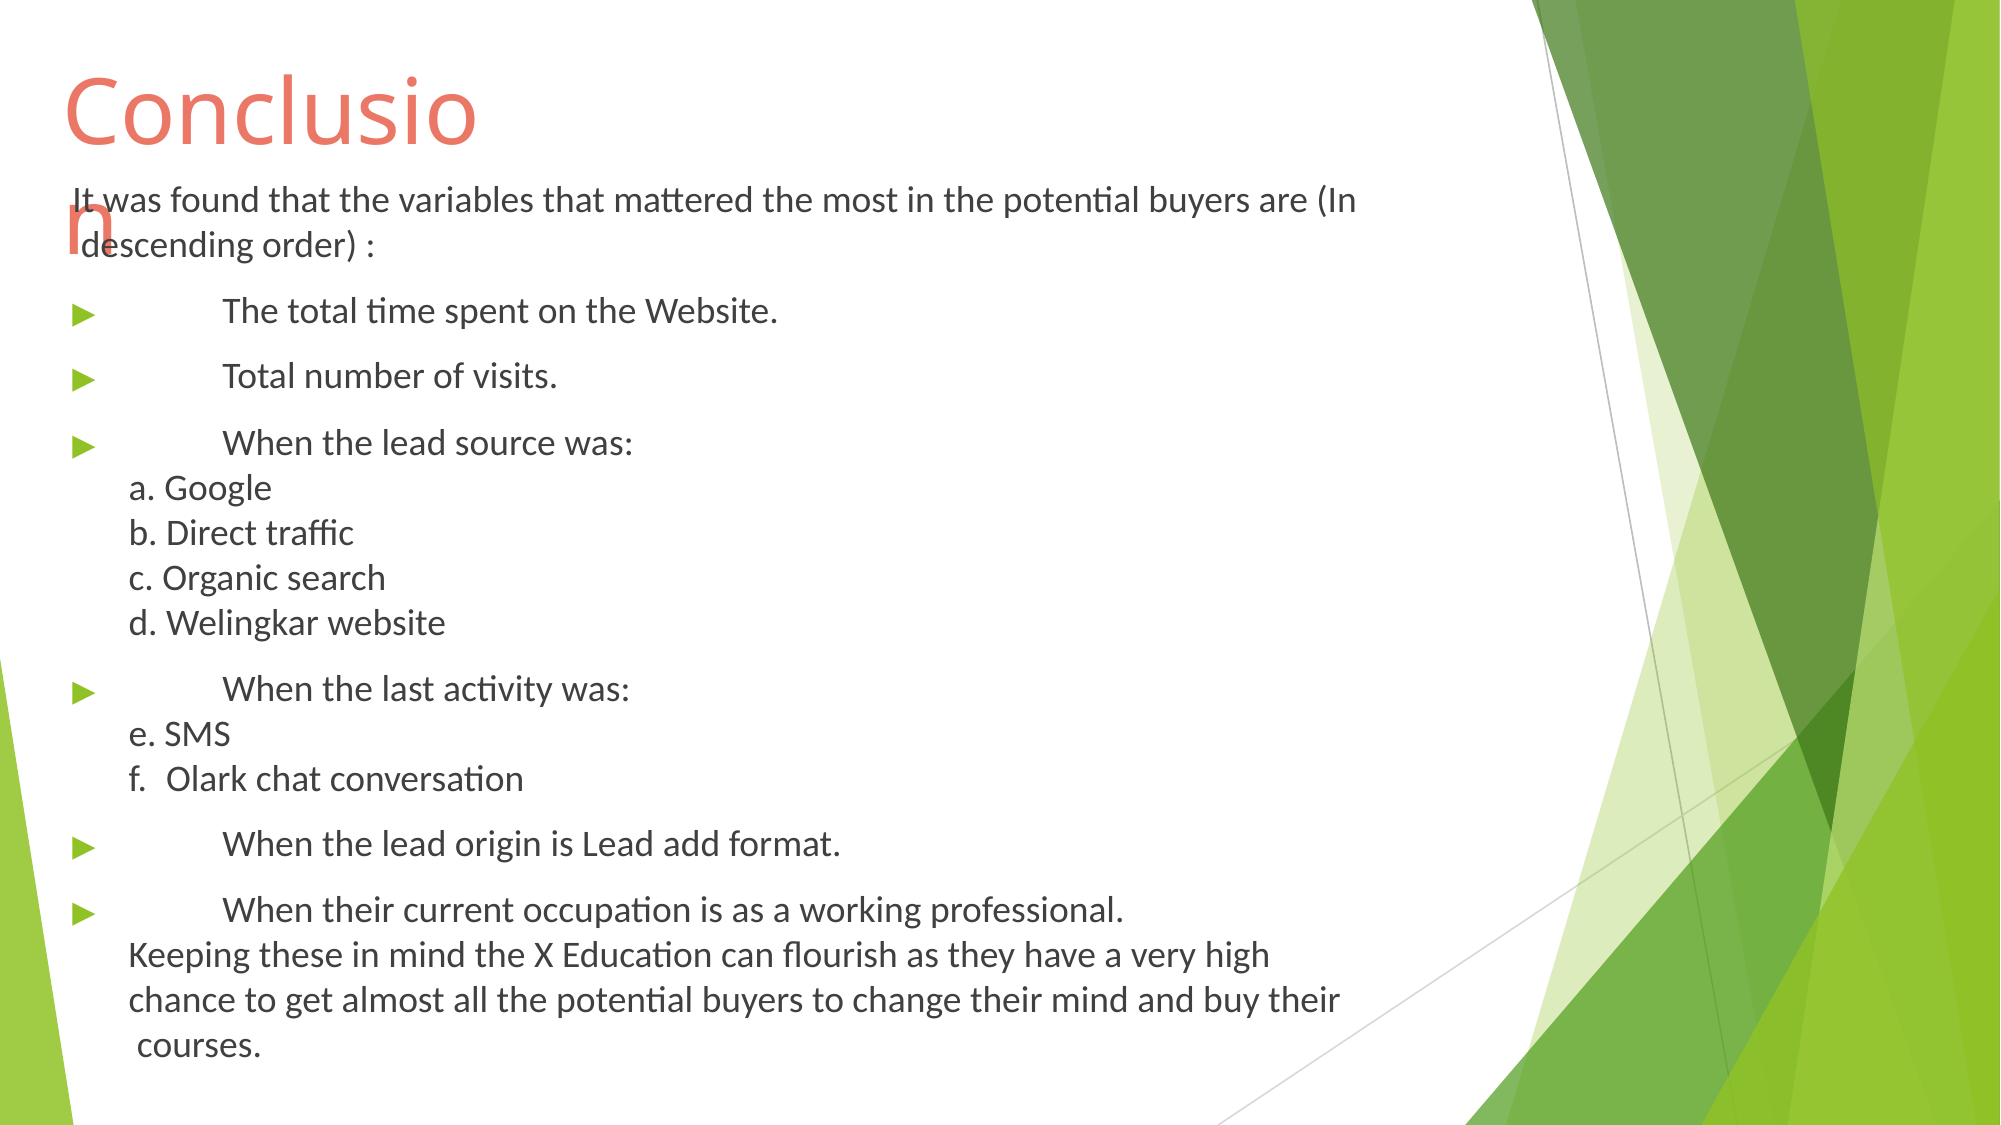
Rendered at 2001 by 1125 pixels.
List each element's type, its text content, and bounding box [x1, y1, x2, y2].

text_box It was found that the variables that mattered the most in the potential buyers are (In descending order) : ▶ The total time spent on the Website. ▶ Total number of visits. ▶ When the lead source was: Google Direct traffic Organic search Welingkar website ▶ When the last activity was: SMS Olark chat conversation ▶ When the lead origin is Lead add format. ▶ When their current occupation is as a working professional. Keeping these in mind the X Education can flourish as they have a very high chance to get almost all the potential buyers to change their mind and buy their courses. [70, 172, 1363, 1066]
title Conclusion [60, 51, 504, 274]
